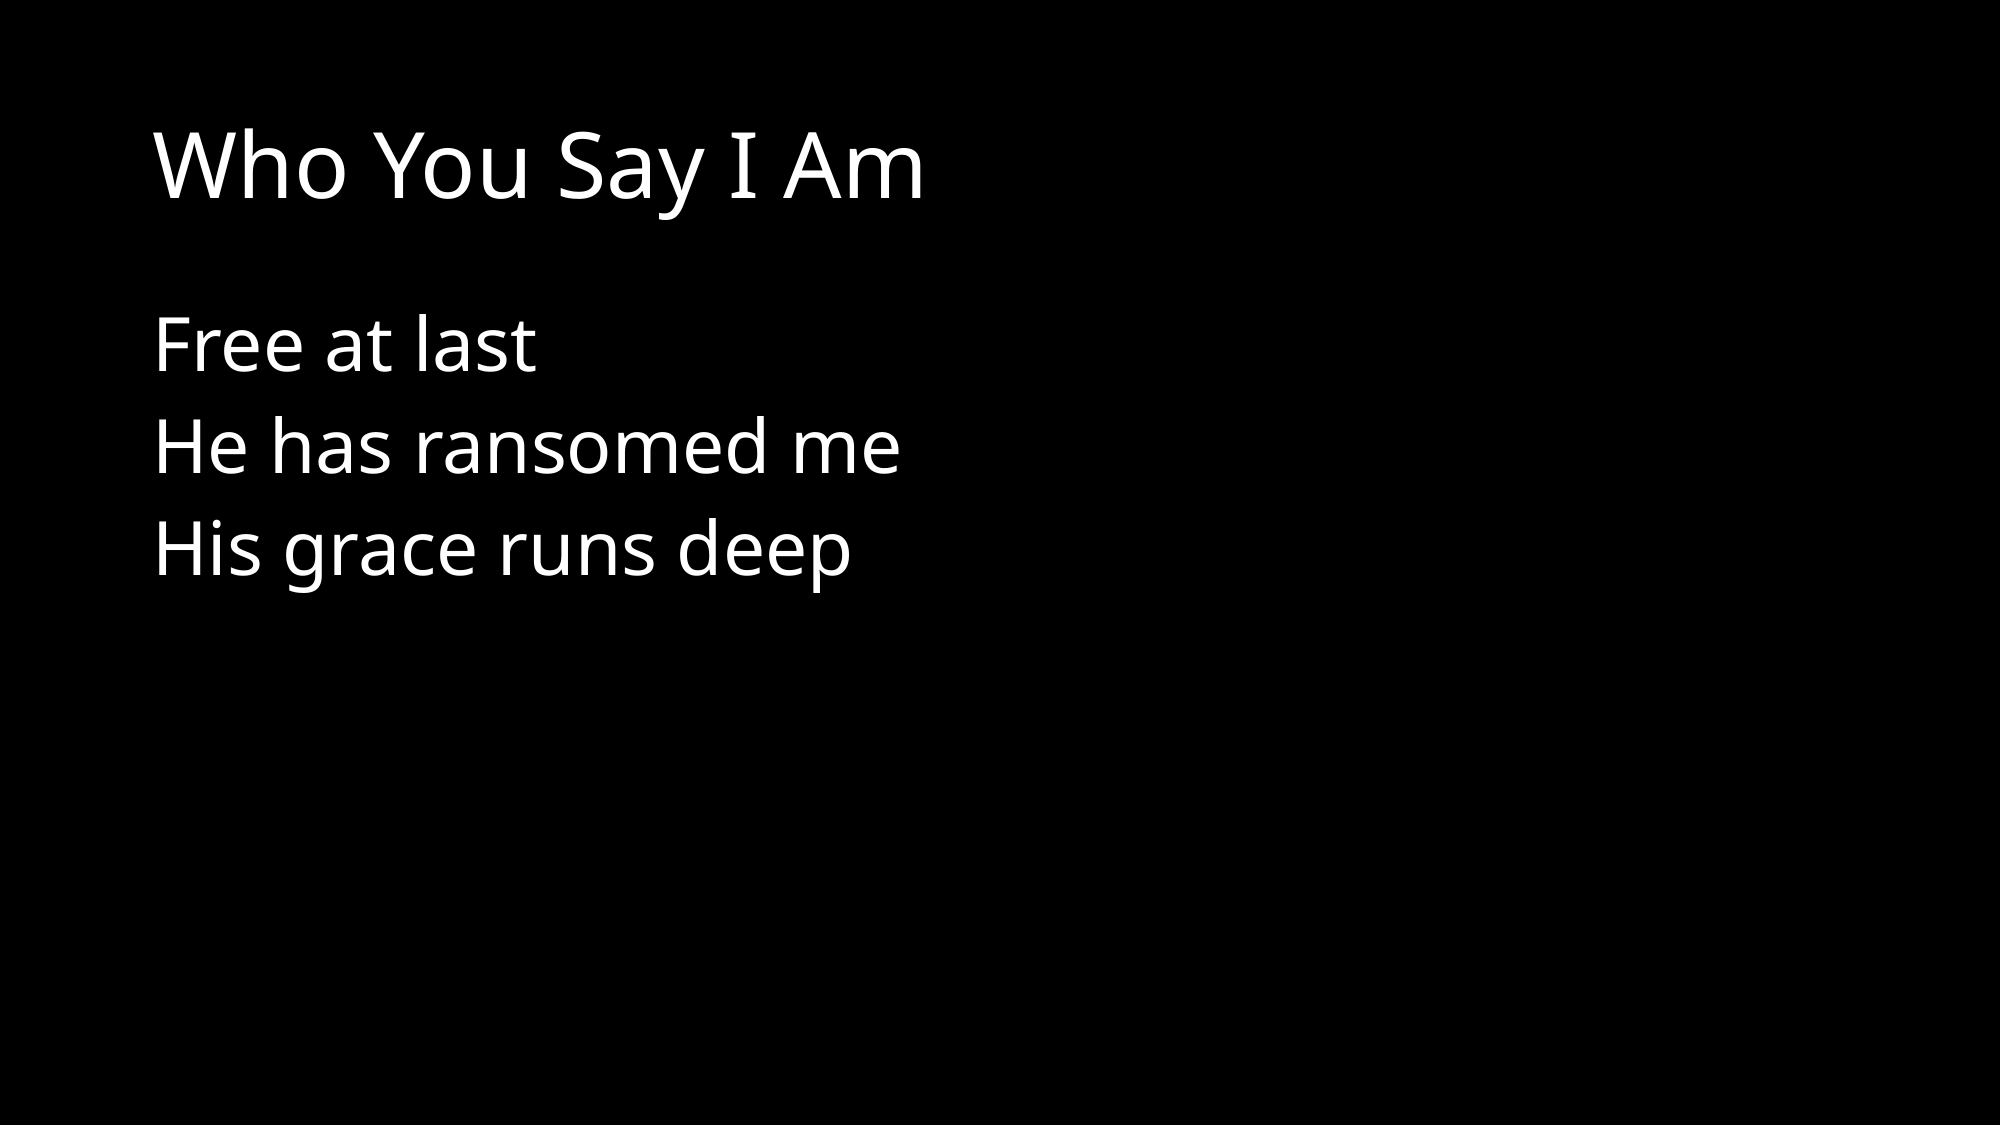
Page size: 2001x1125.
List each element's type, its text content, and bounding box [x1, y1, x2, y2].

list Free at last He has ransomed me His grace runs deep [137, 299, 1863, 1014]
title Who You Say I Am [137, 59, 1863, 278]
